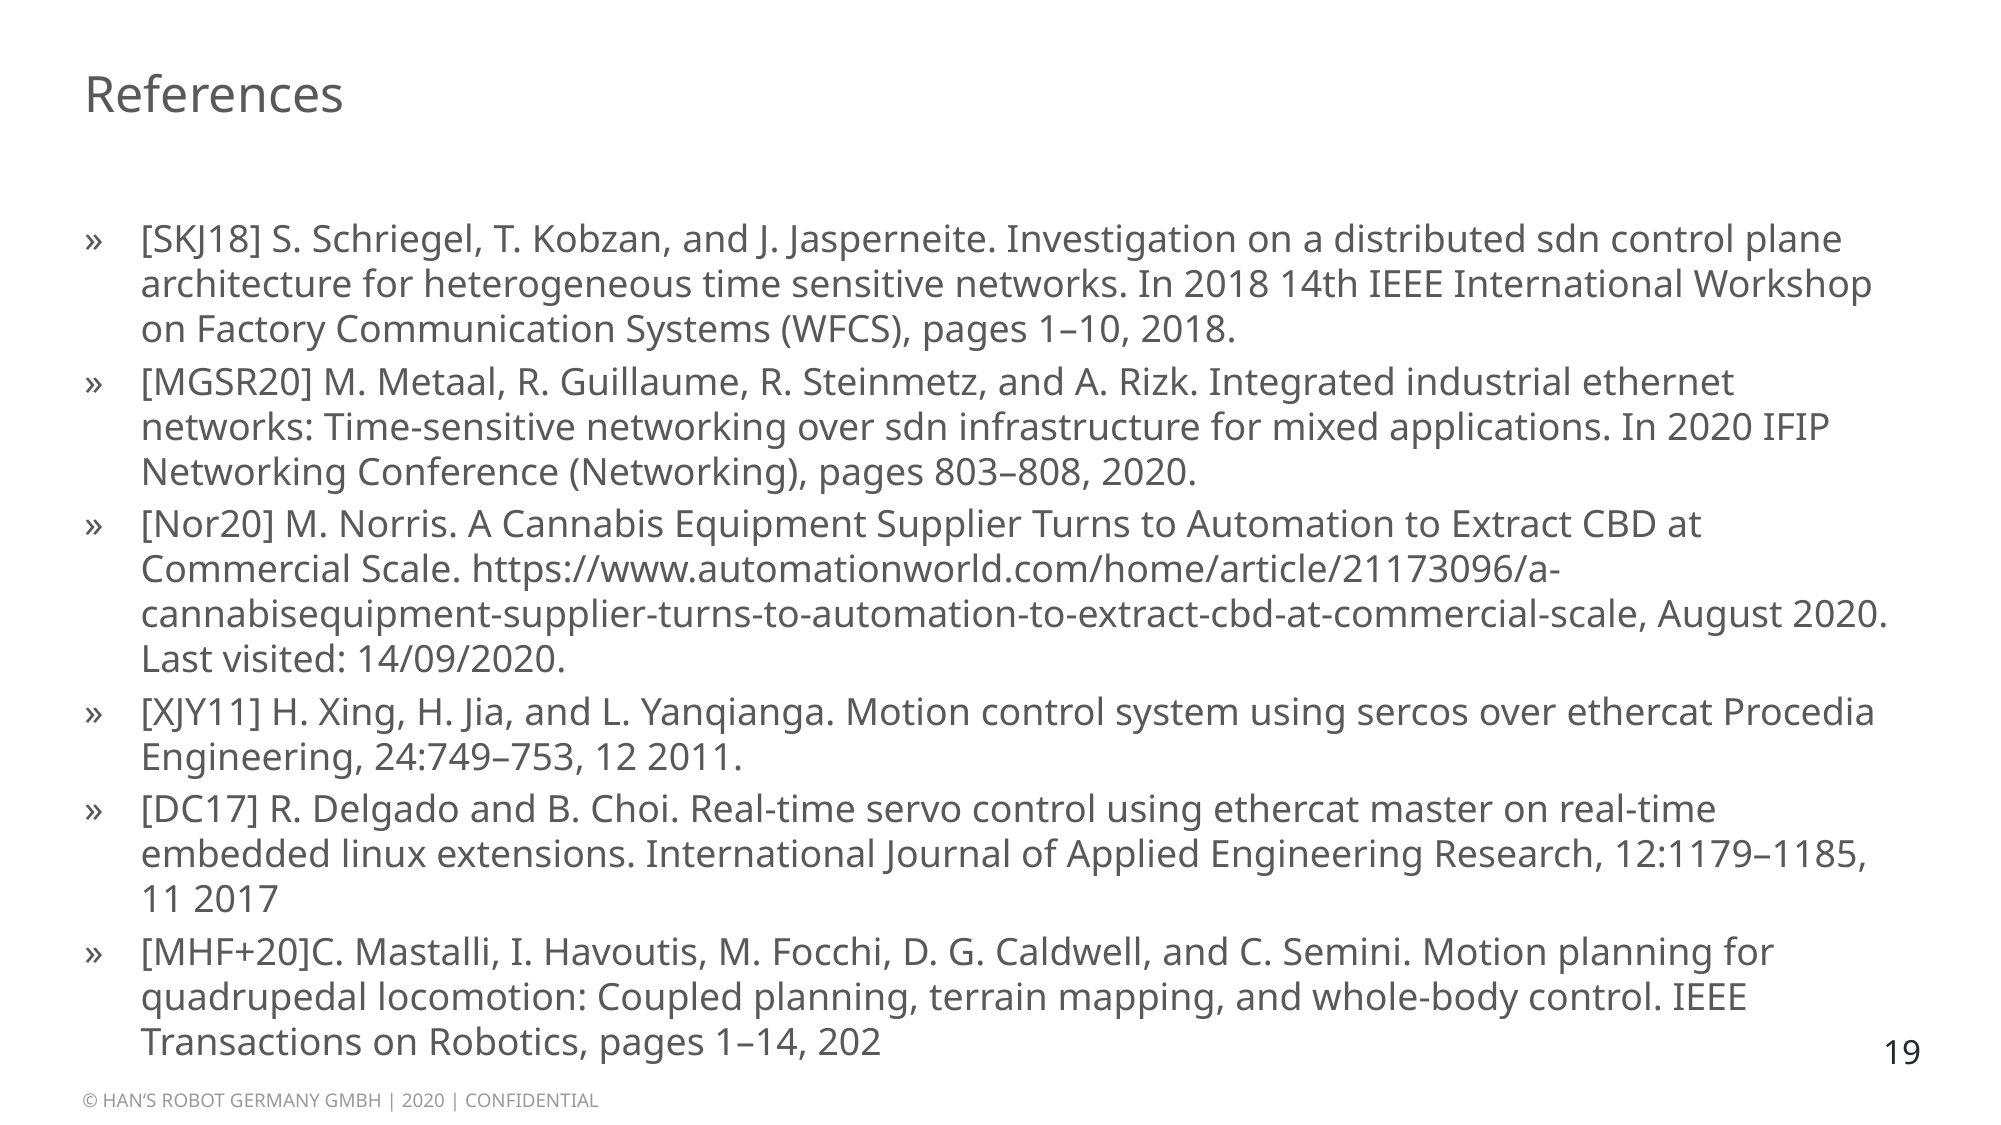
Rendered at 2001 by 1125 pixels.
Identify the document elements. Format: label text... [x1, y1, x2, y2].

list [SKJ18] S. Schriegel, T. Kobzan, and J. Jasperneite. Investigation on a distributed sdn control plane architecture for heterogeneous time sensitive networks. In 2018 14th IEEE International Workshop on Factory Communication Systems (WFCS), pages 1–10, 2018. [MGSR20] M. Metaal, R. Guillaume, R. Steinmetz, and A. Rizk. Integrated industrial ethernet networks: Time-sensitive networking over sdn infrastructure for mixed applications. In 2020 IFIP Networking Conference (Networking), pages 803–808, 2020. [Nor20] M. Norris. A Cannabis Equipment Supplier Turns to Automation to Extract CBD at Commercial Scale. https://www.automationworld.com/home/article/21173096/a-cannabisequipment-supplier-turns-to-automation-to-extract-cbd-at-commercial-scale, August 2020. Last visited: 14/09/2020. [XJY11] H. Xing, H. Jia, and L. Yanqianga. Motion control system using sercos over ethercat Procedia Engineering, 24:749–753, 12 2011. [DC17] R. Delgado and B. Choi. Real-time servo control using ethercat master on real-time embedded linux extensions. International Journal of Applied Engineering Research, 12:1179–1185, 11 2017 [MHF+20]C. Mastalli, I. Havoutis, M. Focchi, D. G. Caldwell, and C. Semini. Motion planning for quadrupedal locomotion: Coupled planning, terrain mapping, and whole-body control. IEEE Transactions on Robotics, pages 1–14, 202 [69, 208, 1933, 1070]
title References [69, 54, 1756, 132]
text_box 19 [1868, 1023, 1957, 1079]
